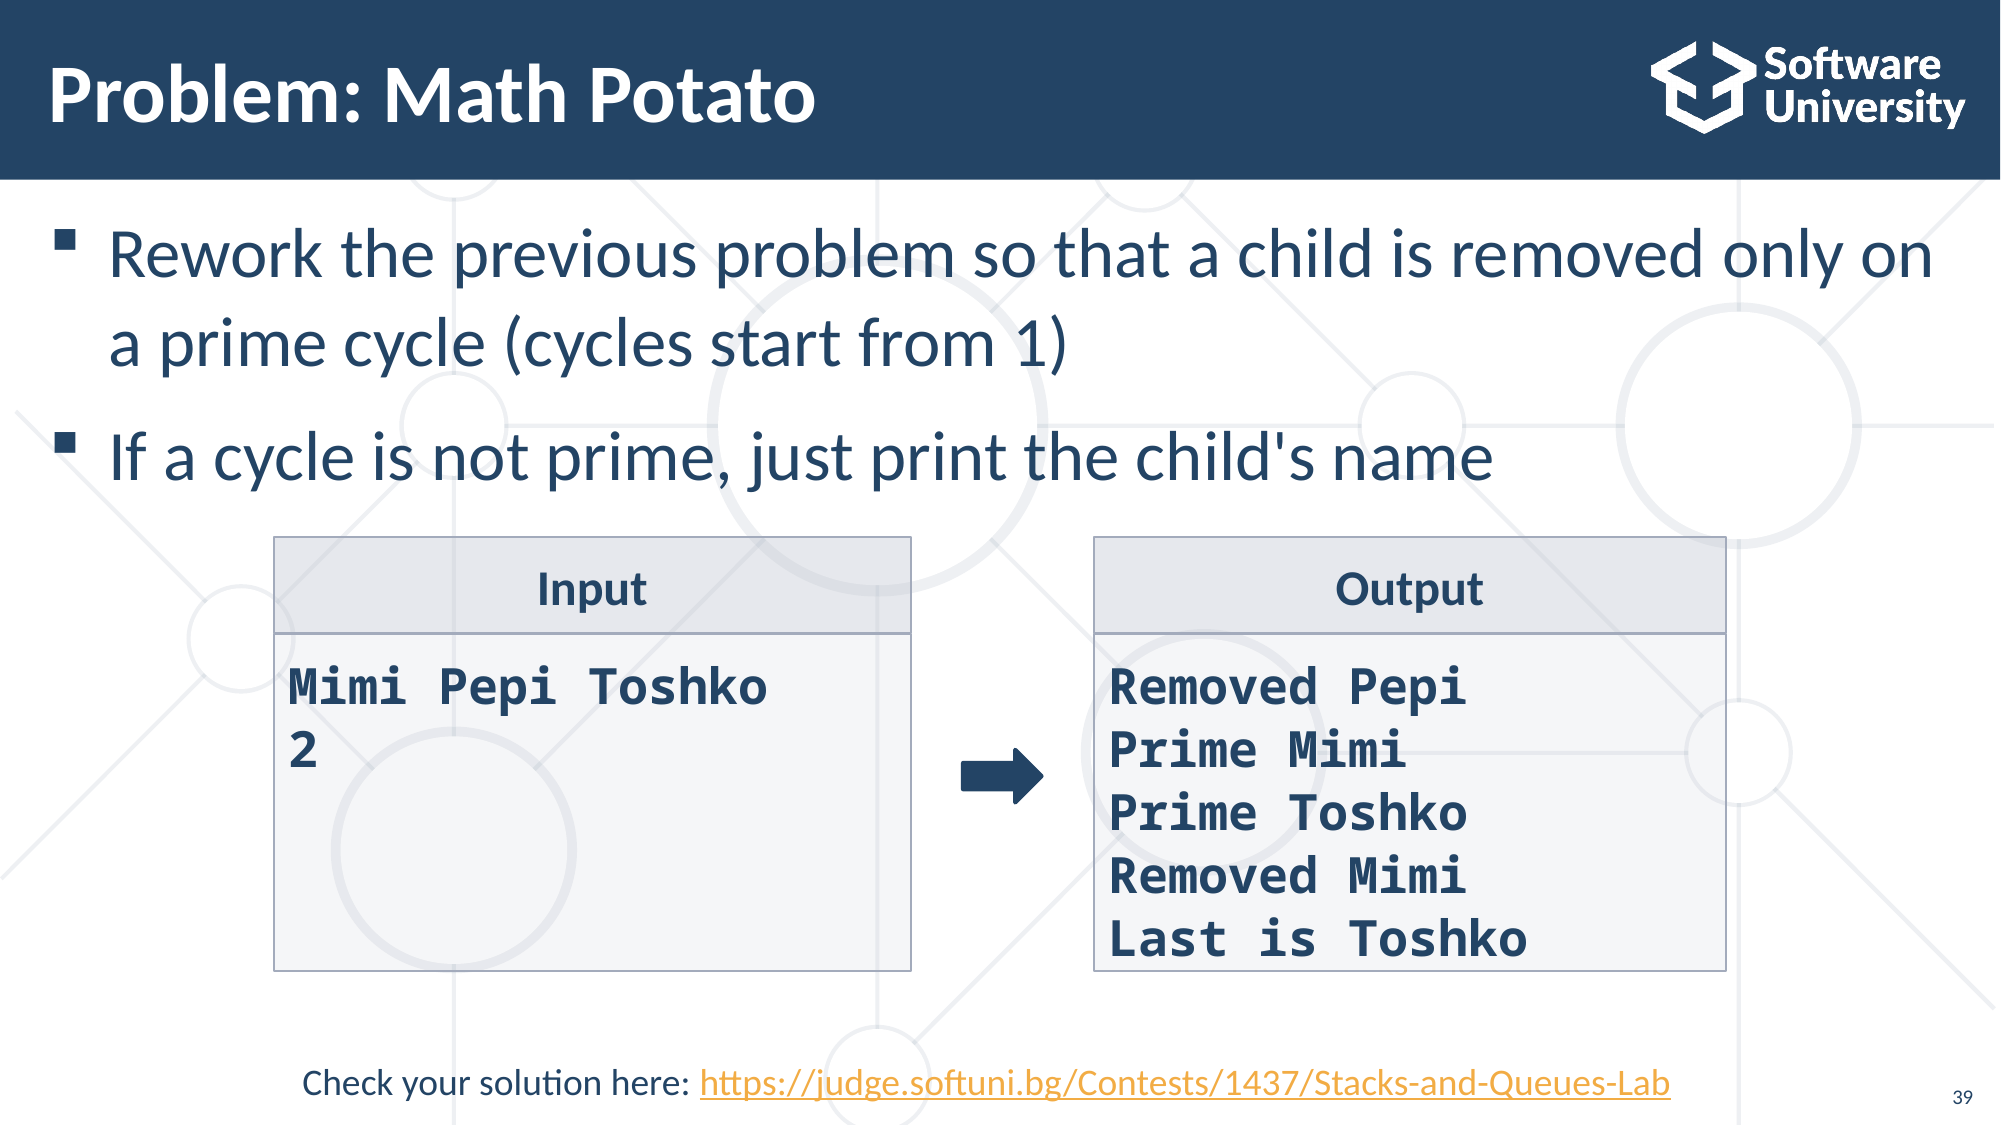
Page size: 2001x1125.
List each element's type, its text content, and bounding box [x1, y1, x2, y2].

slide_number 39 [1927, 1067, 1989, 1117]
picture [1651, 41, 1966, 134]
title Problem: Math Potato [31, 16, 1625, 162]
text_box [273, 537, 1727, 972]
text_box Check your solution here: https://judge.softuni.bg/Contests/1437/Stacks-and-Queues-Lab [118, 1050, 1856, 1111]
list Rework the previous problem so that a child is removed only on a prime cycle (cycles start from 1) If a cycle is not prime, just print the child's name [31, 196, 1970, 1050]
